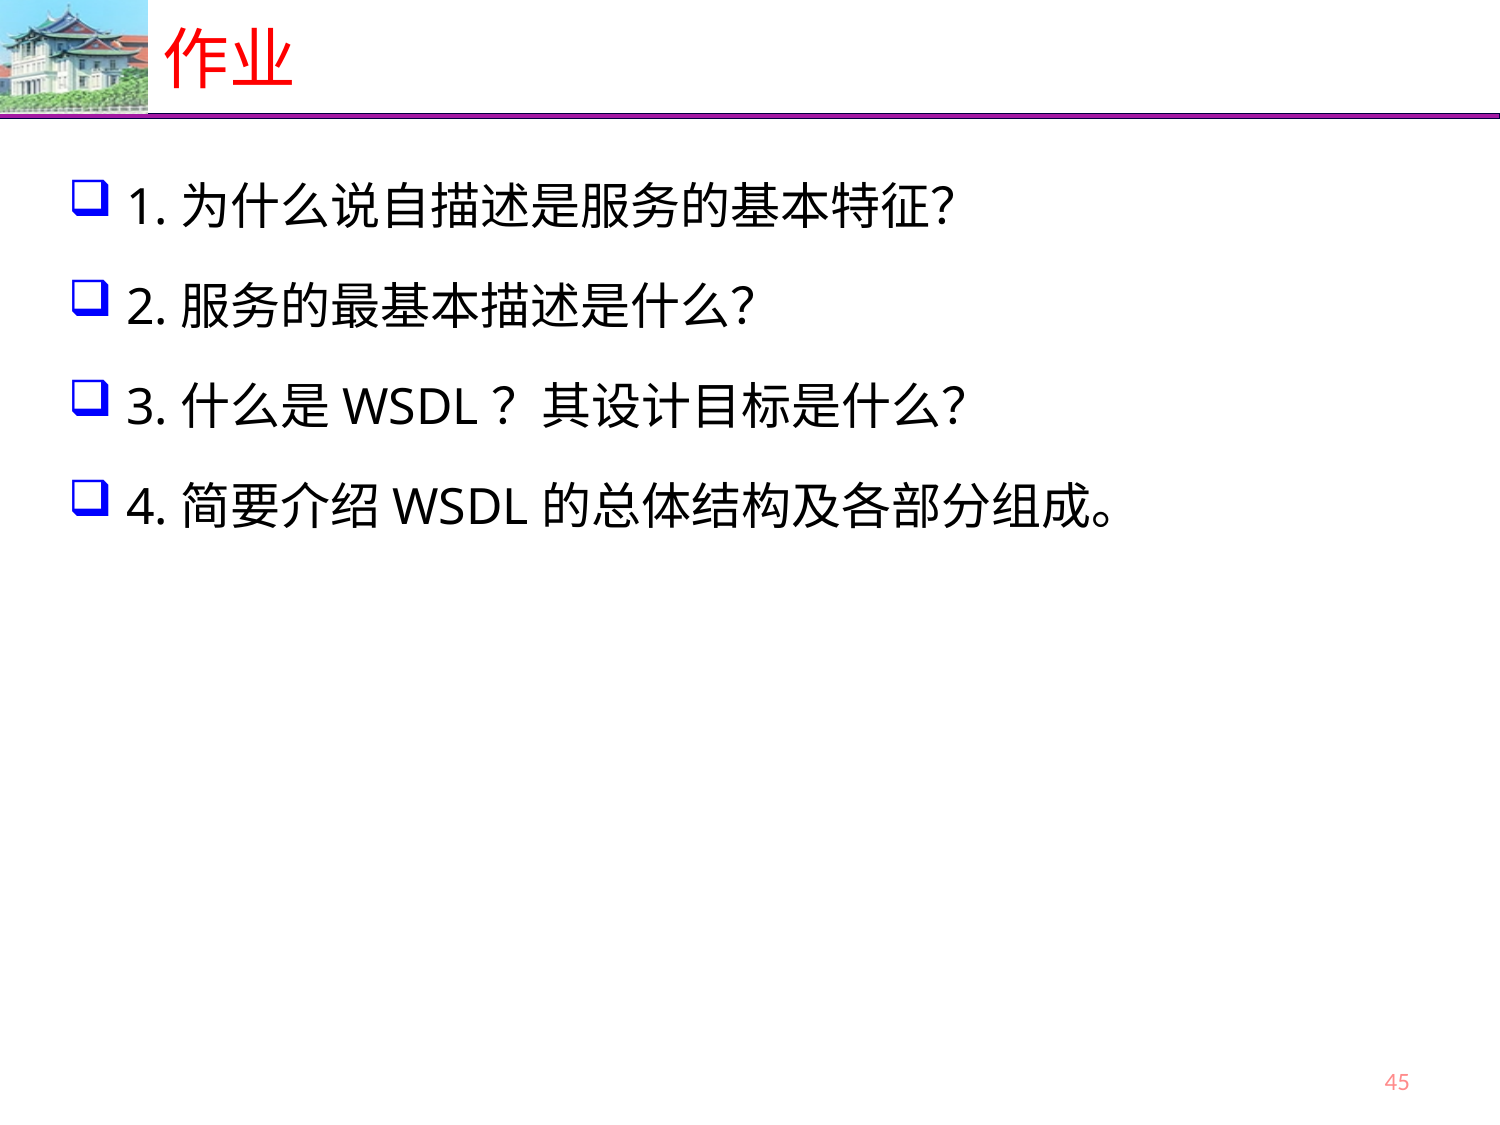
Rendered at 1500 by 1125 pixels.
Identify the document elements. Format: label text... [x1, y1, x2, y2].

picture [0, 0, 147, 114]
slide_number 44 [1074, 1058, 1425, 1103]
list 1.为什么说自描述是服务的基本特征？ 2.服务的最基本描述是什么？ 3.什么是WSDL？其设计目标是什么？ 4.简要介绍WSDL的总体结构及各部分组成。 [53, 137, 1425, 1035]
title 作业 [147, 0, 1500, 114]
